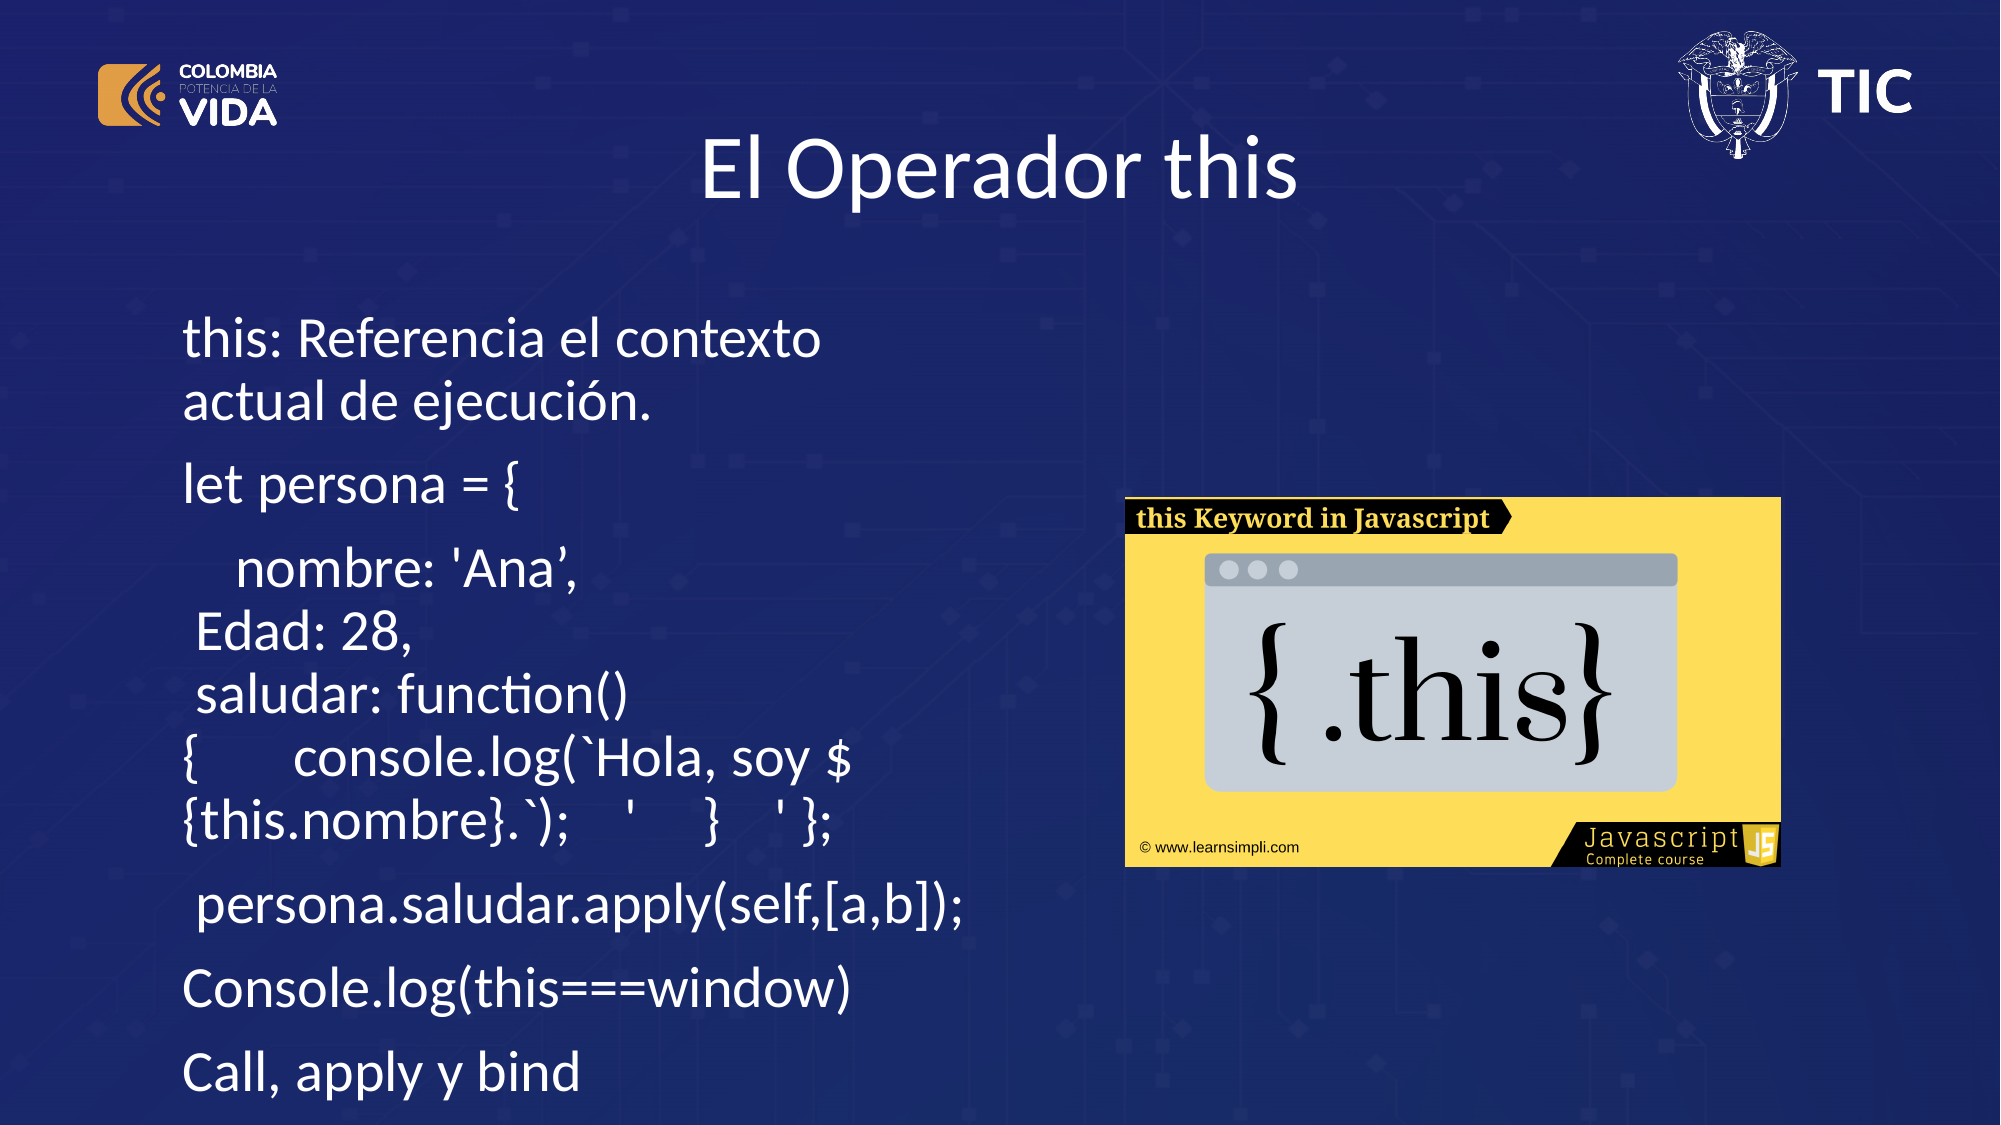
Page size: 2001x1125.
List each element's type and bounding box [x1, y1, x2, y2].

picture [1678, 31, 1912, 159]
picture [1124, 497, 1781, 867]
picture [98, 63, 277, 126]
text_box [0, 0, 2000, 1125]
